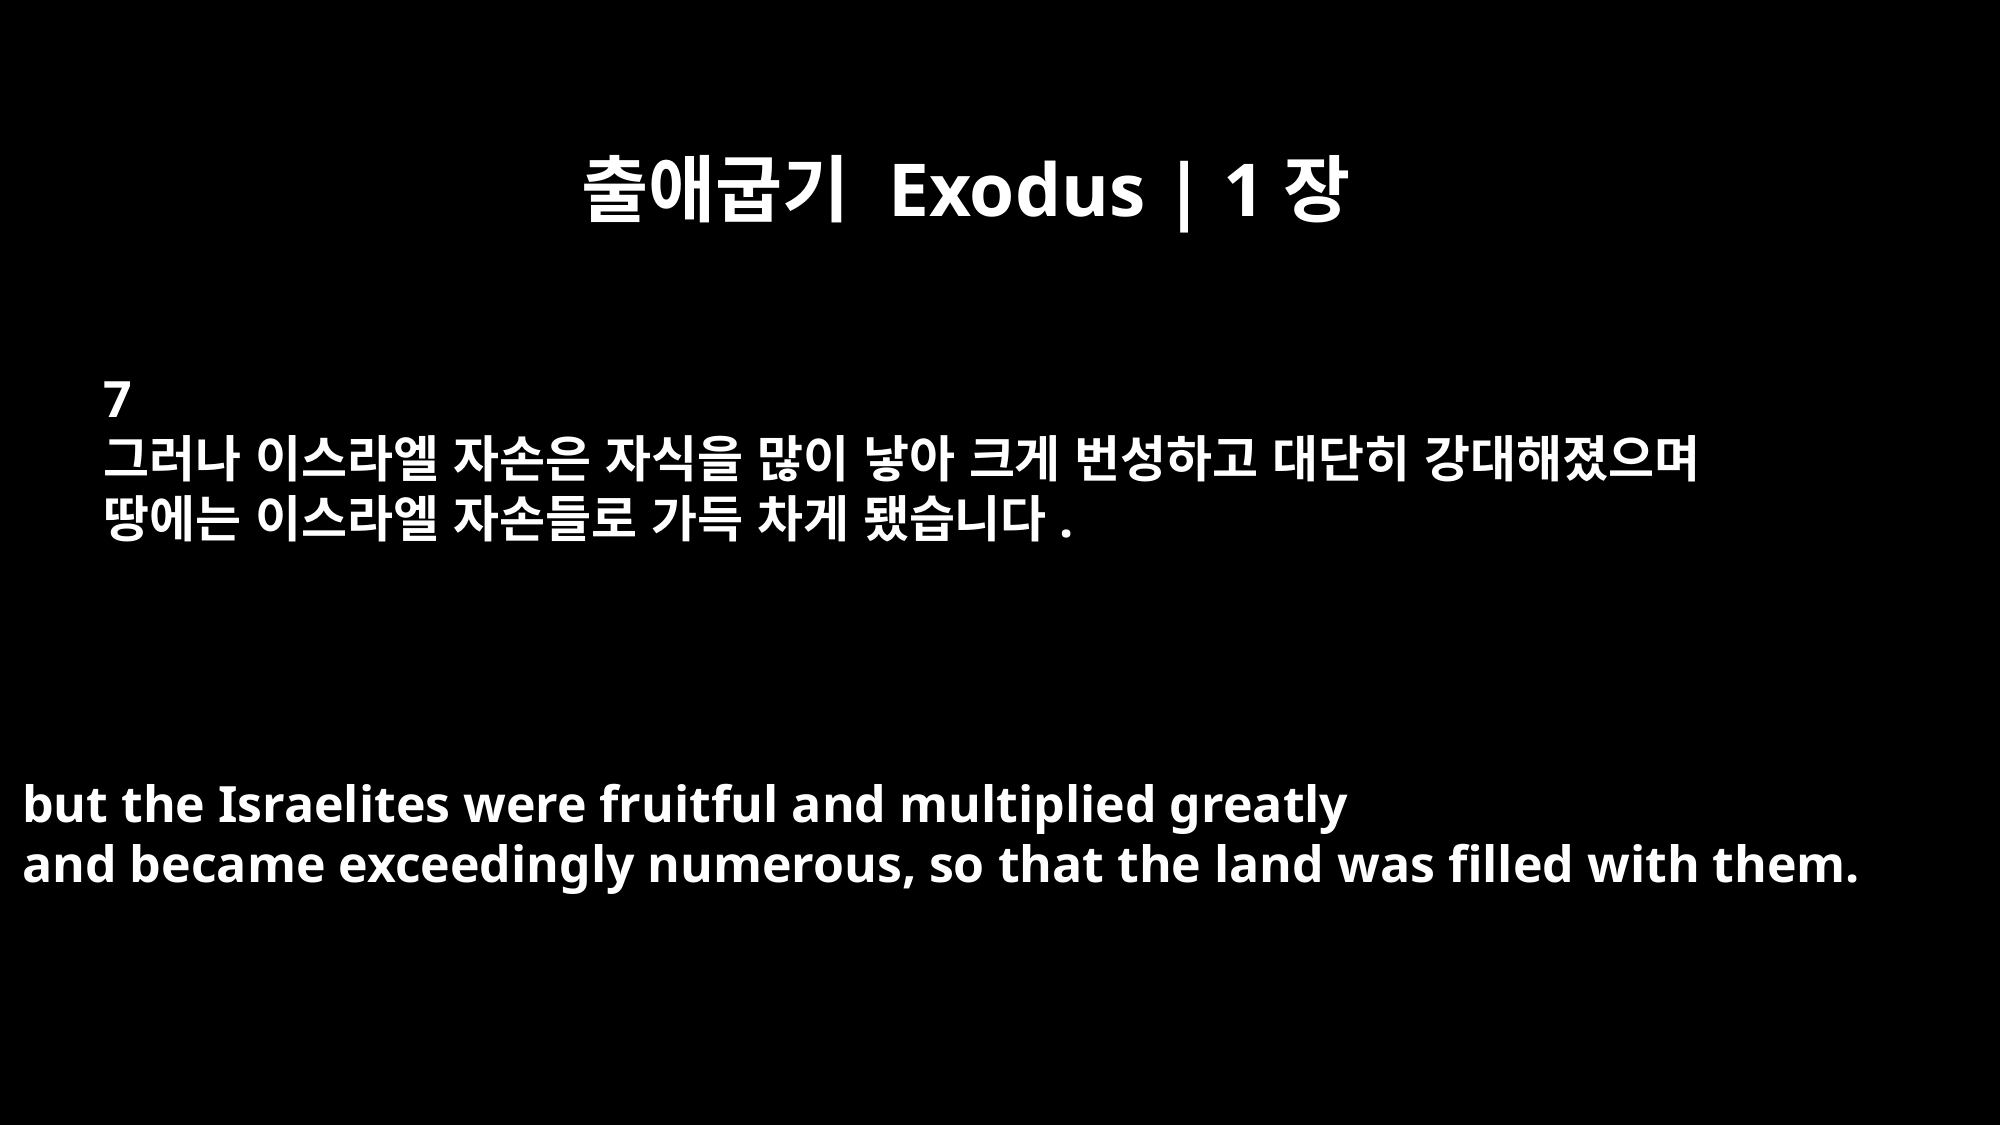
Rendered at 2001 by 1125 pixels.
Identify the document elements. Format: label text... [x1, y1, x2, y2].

text_box 7 그러나 이스라엘 자손은 자식을 많이 낳아 크게 번성하고 대단히 강대해졌으며 땅에는 이스라엘 자손들로 가득 차게 됐습니다. [88, 359, 1731, 555]
text_box 출애굽기 Exodus | 1장 [566, 136, 1366, 239]
text_box but the Israelites were fruitful and multiplied greatly and became exceedingly numerous, so that the land was filled with them. [7, 764, 1876, 900]
